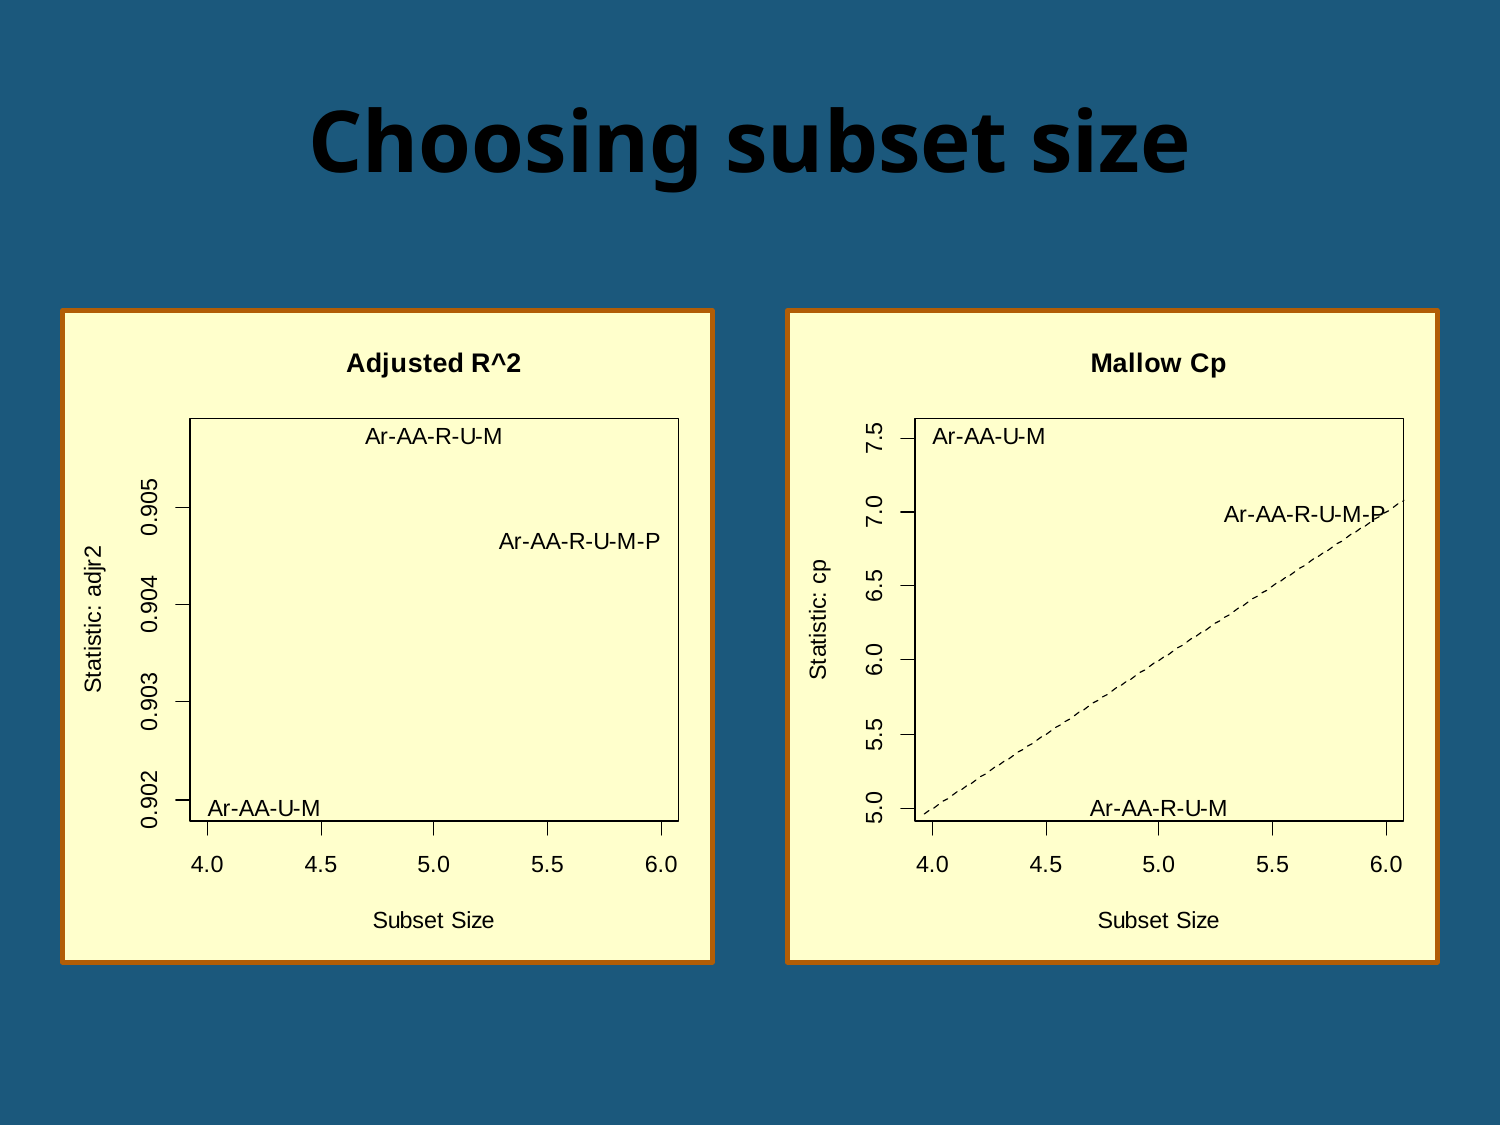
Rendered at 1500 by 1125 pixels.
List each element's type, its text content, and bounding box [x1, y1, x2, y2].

text_box [785, 308, 799, 965]
title Choosing subset size [75, 45, 1425, 233]
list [74, 303, 738, 965]
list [799, 303, 1463, 965]
text_box [60, 308, 74, 965]
